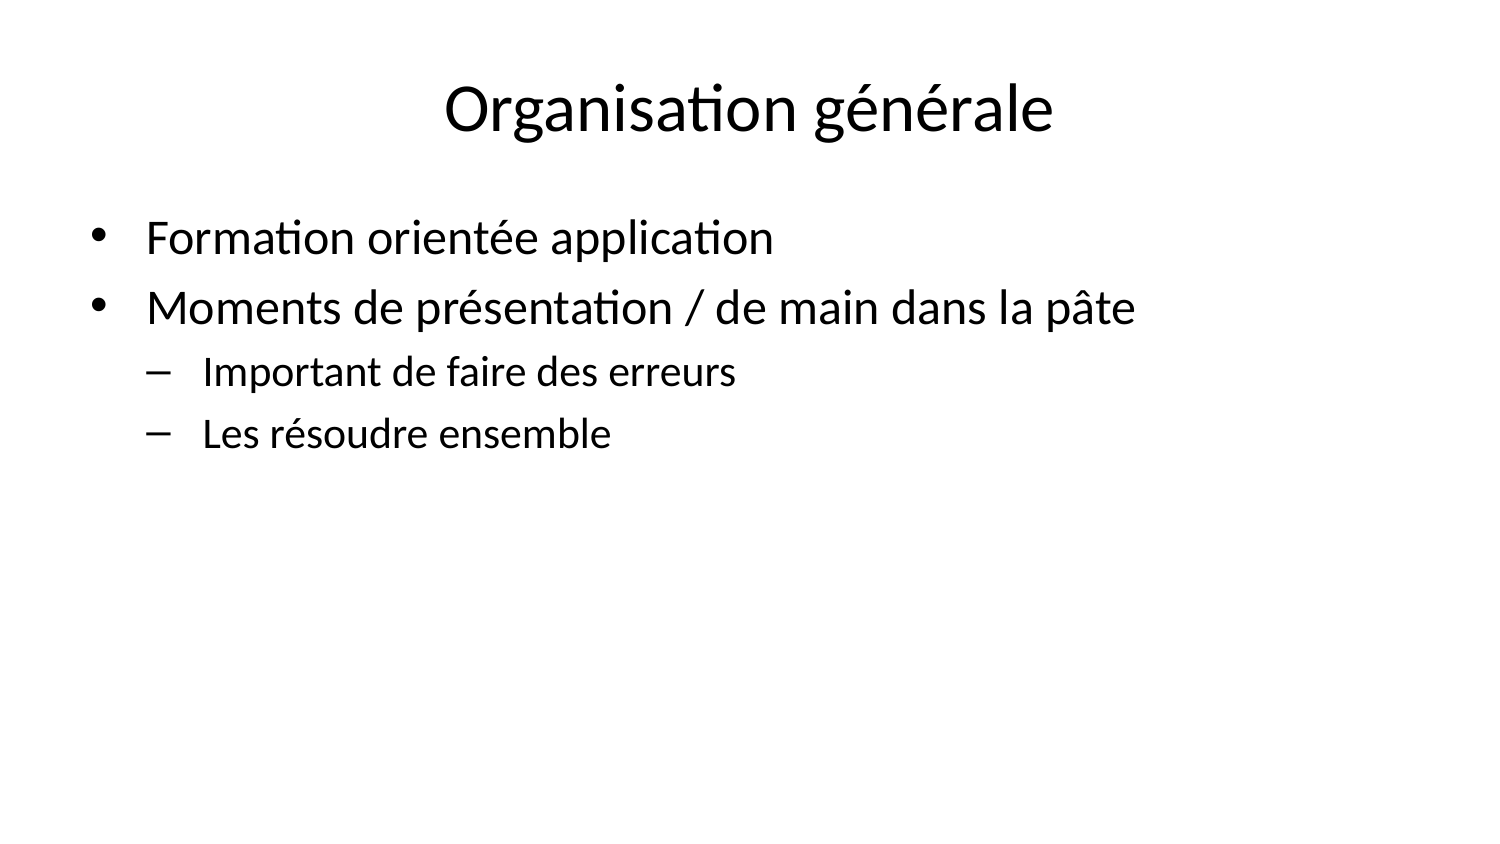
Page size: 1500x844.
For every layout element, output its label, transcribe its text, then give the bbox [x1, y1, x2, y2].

title Organisation générale [75, 33, 1425, 175]
list Formation orientée application Moments de présentation / de main dans la pâte Important de faire des erreurs Les résoudre ensemble [75, 196, 1425, 754]
